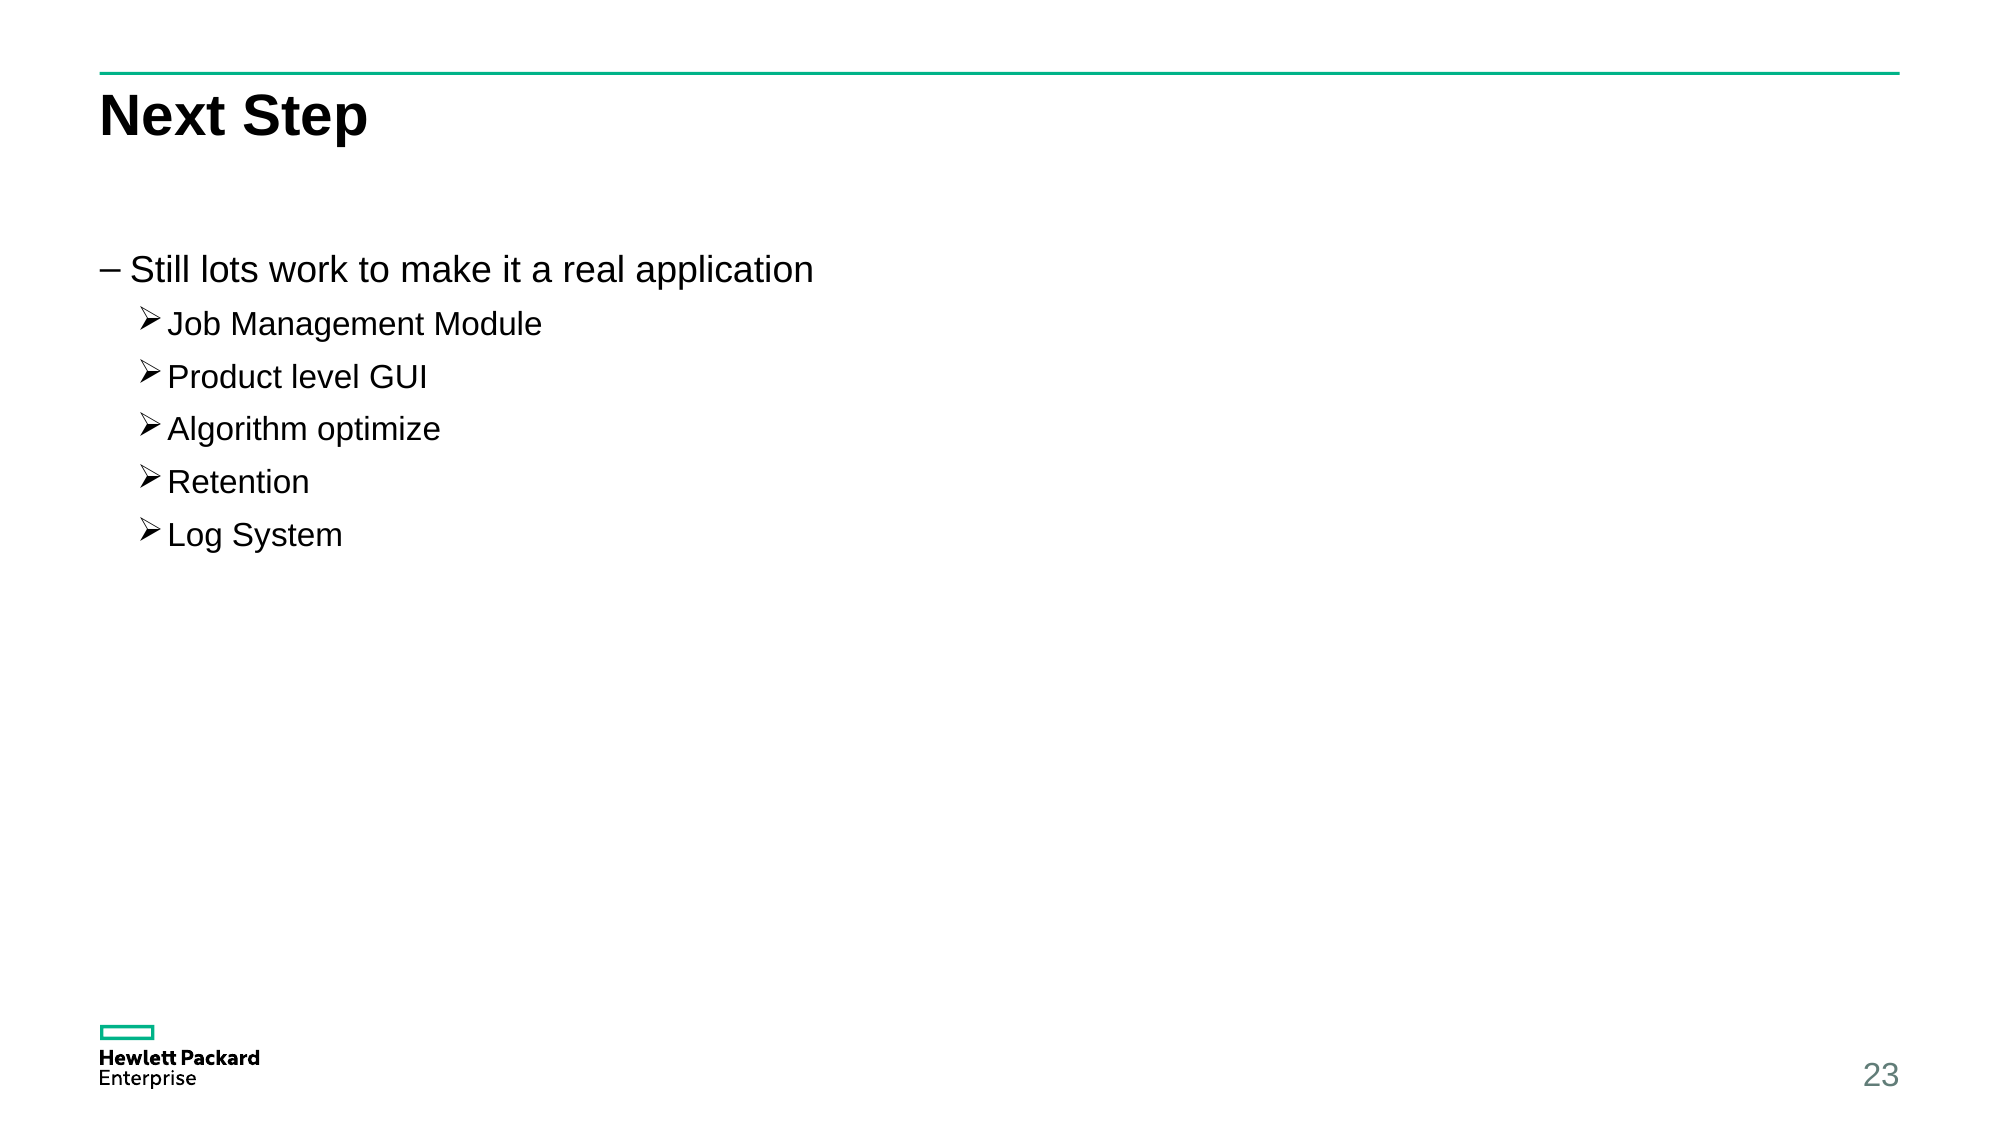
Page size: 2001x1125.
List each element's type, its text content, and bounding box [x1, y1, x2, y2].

slide_number 23 [1812, 1054, 1900, 1093]
title Next Step [99, 85, 1900, 225]
list Still lots work to make it a real application Job Management Module Product level GUI Algorithm optimize Retention Log System [99, 249, 1900, 1000]
